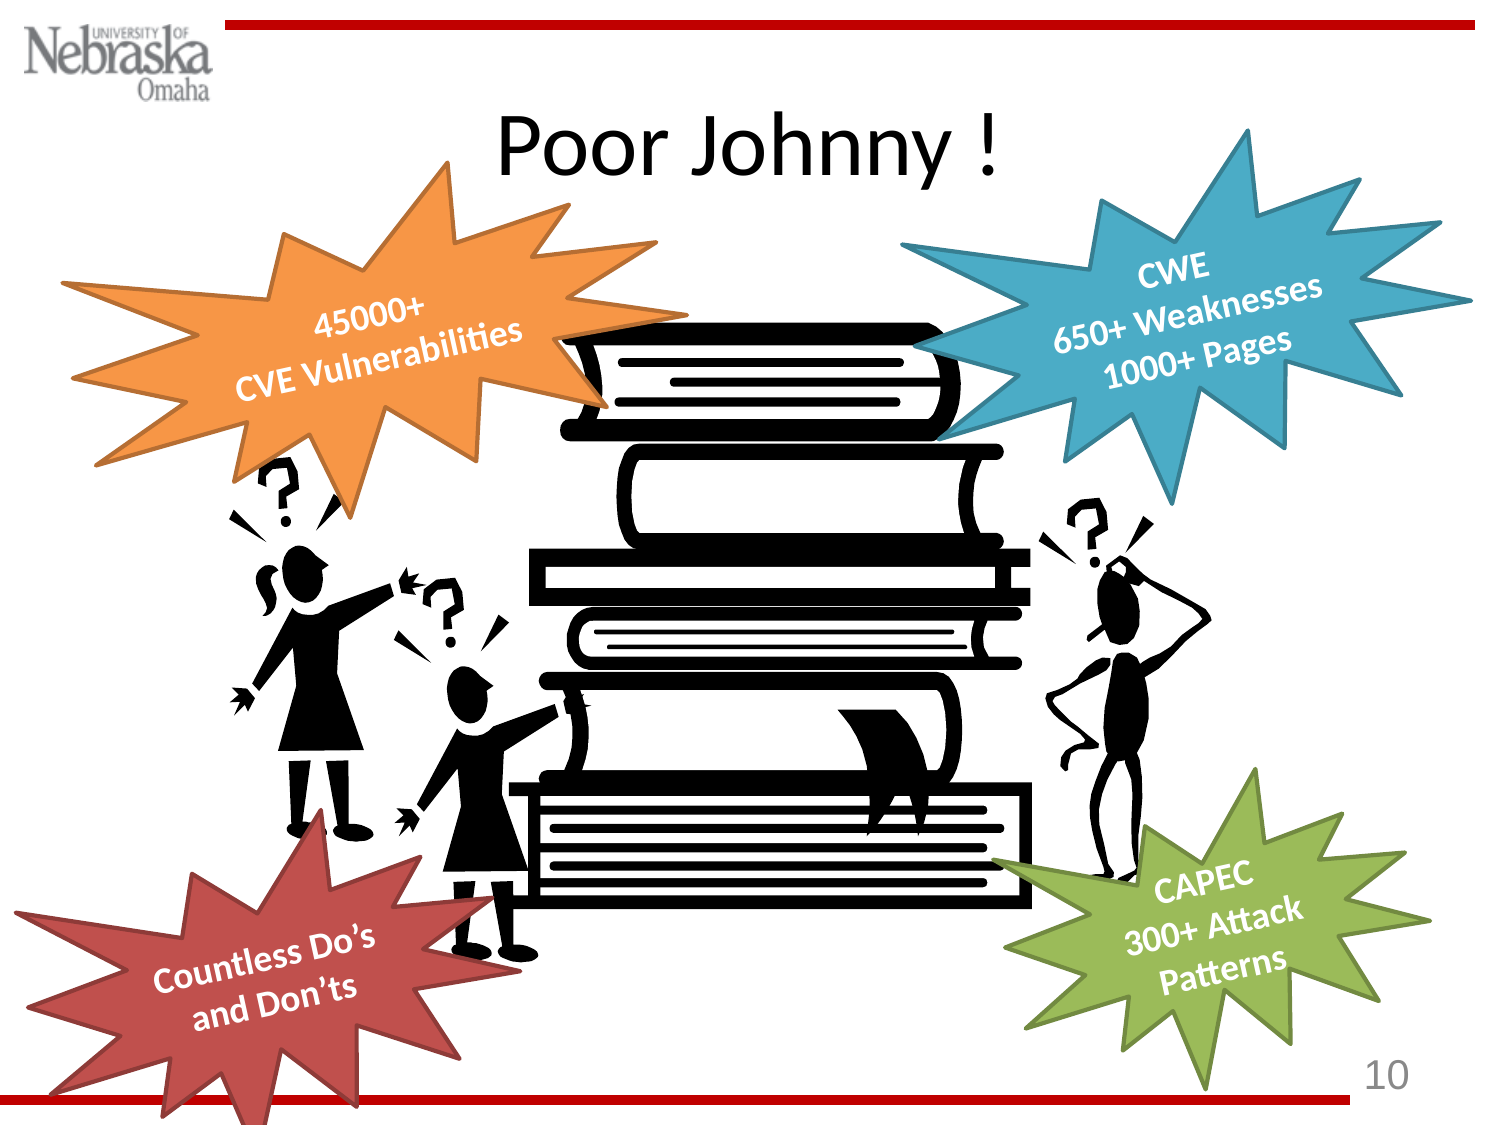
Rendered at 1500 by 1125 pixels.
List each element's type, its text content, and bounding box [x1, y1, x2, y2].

picture [24, 24, 213, 102]
text_box CAPEC 300+ Attack Patterns [1023, 766, 1433, 1092]
text_box 45000+ CVE Vulnerabilities [60, 160, 690, 468]
slide_number 10 [1074, 1042, 1425, 1103]
text_box Countless Do’s and Don’ts [13, 871, 523, 1125]
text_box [228, 322, 1212, 963]
title Poor Johnny ! [74, 44, 1426, 233]
text_box CWE 650+ Weaknesses 1000+ Pages [900, 128, 1474, 451]
